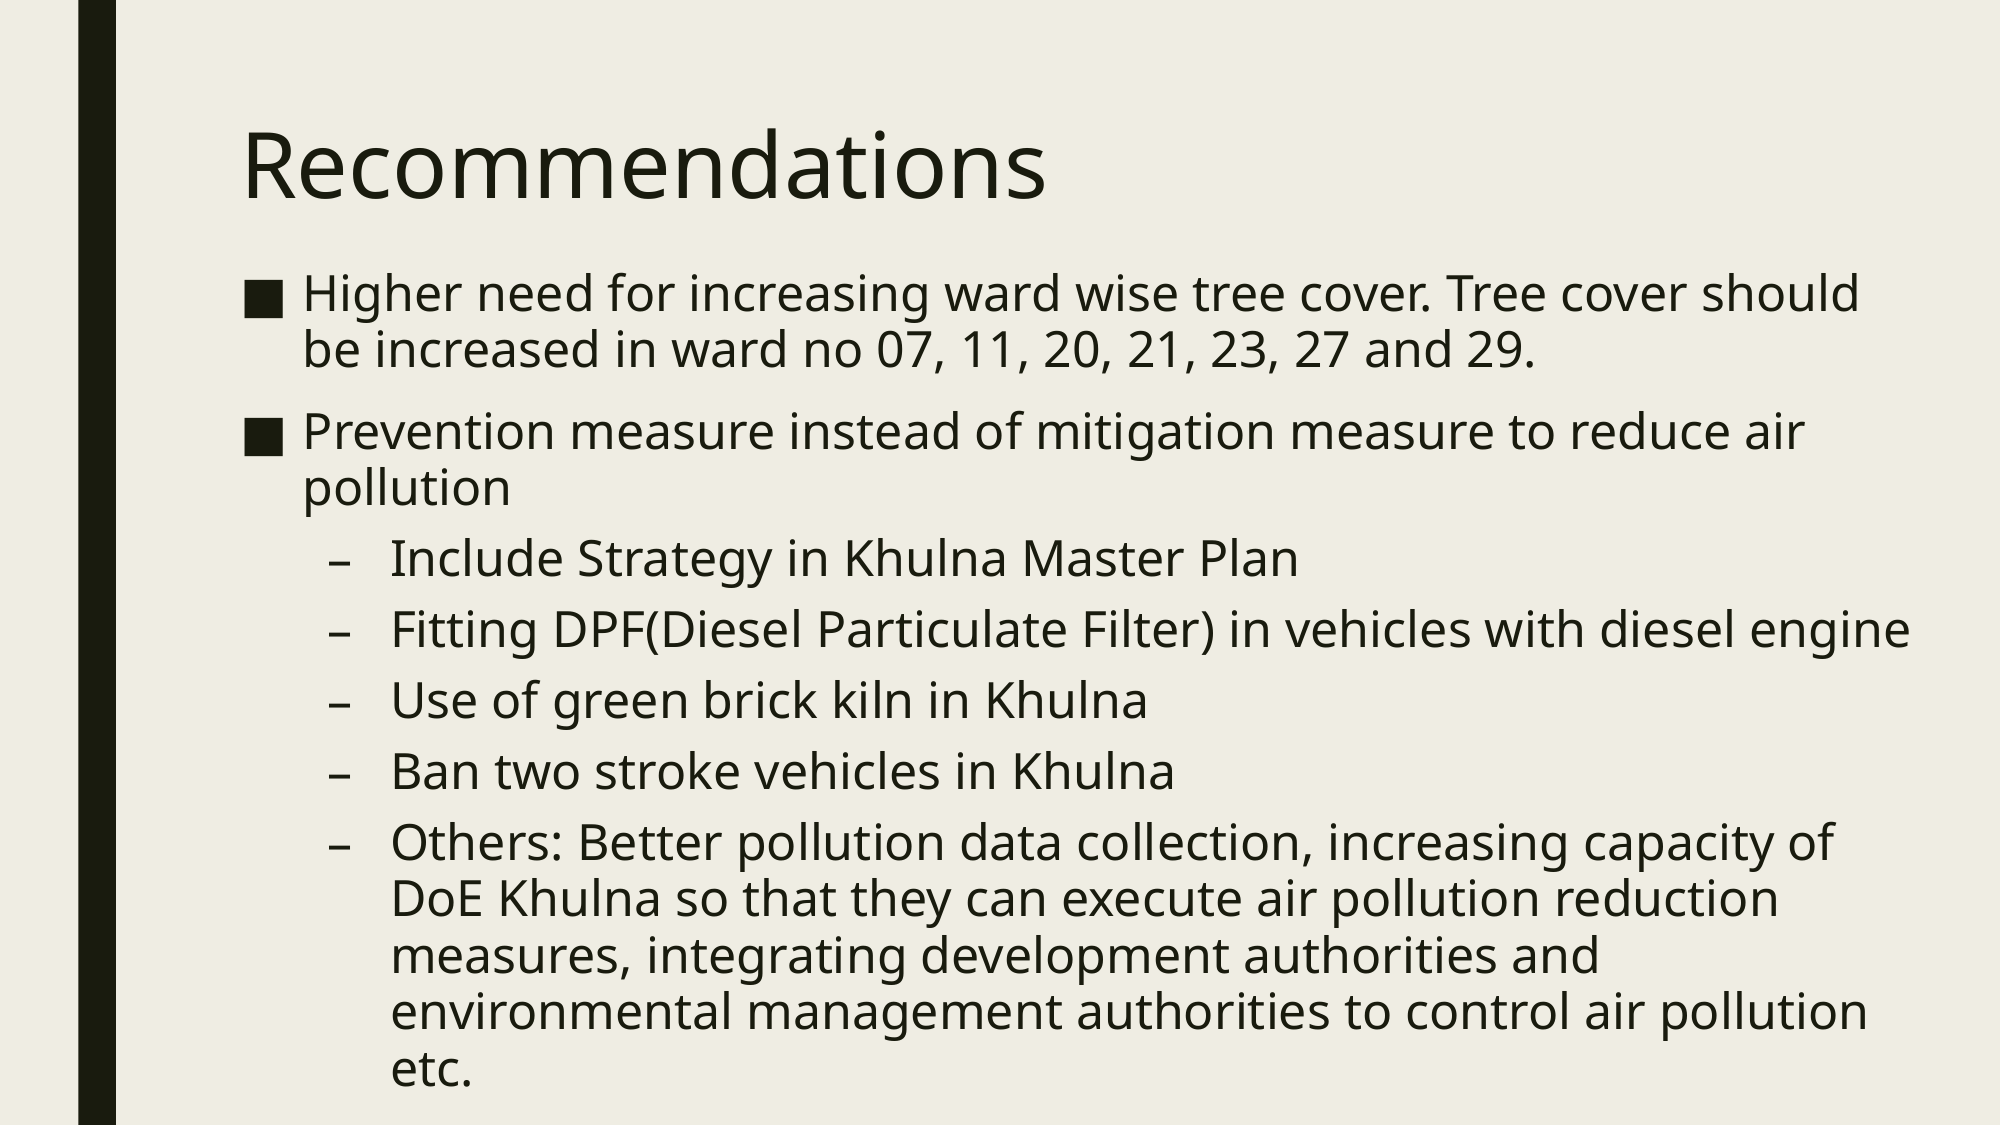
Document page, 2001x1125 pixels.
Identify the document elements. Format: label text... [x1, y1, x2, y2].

list Higher need for increasing ward wise tree cover. Tree cover should be increased in ward no 07, 11, 20, 21, 23, 27 and 29. Prevention measure instead of mitigation measure to reduce air pollution Include Strategy in Khulna Master Plan Fitting DPF(Diesel Particulate Filter) in vehicles with diesel engine Use of green brick kiln in Khulna Ban two stroke vehicles in Khulna Others: Better pollution data collection, increasing capacity of DoE Khulna so that they can execute air pollution reduction measures, integrating development authorities and environmental management authorities to control air pollution etc. [225, 258, 1932, 963]
title Recommendations [225, 112, 1800, 258]
